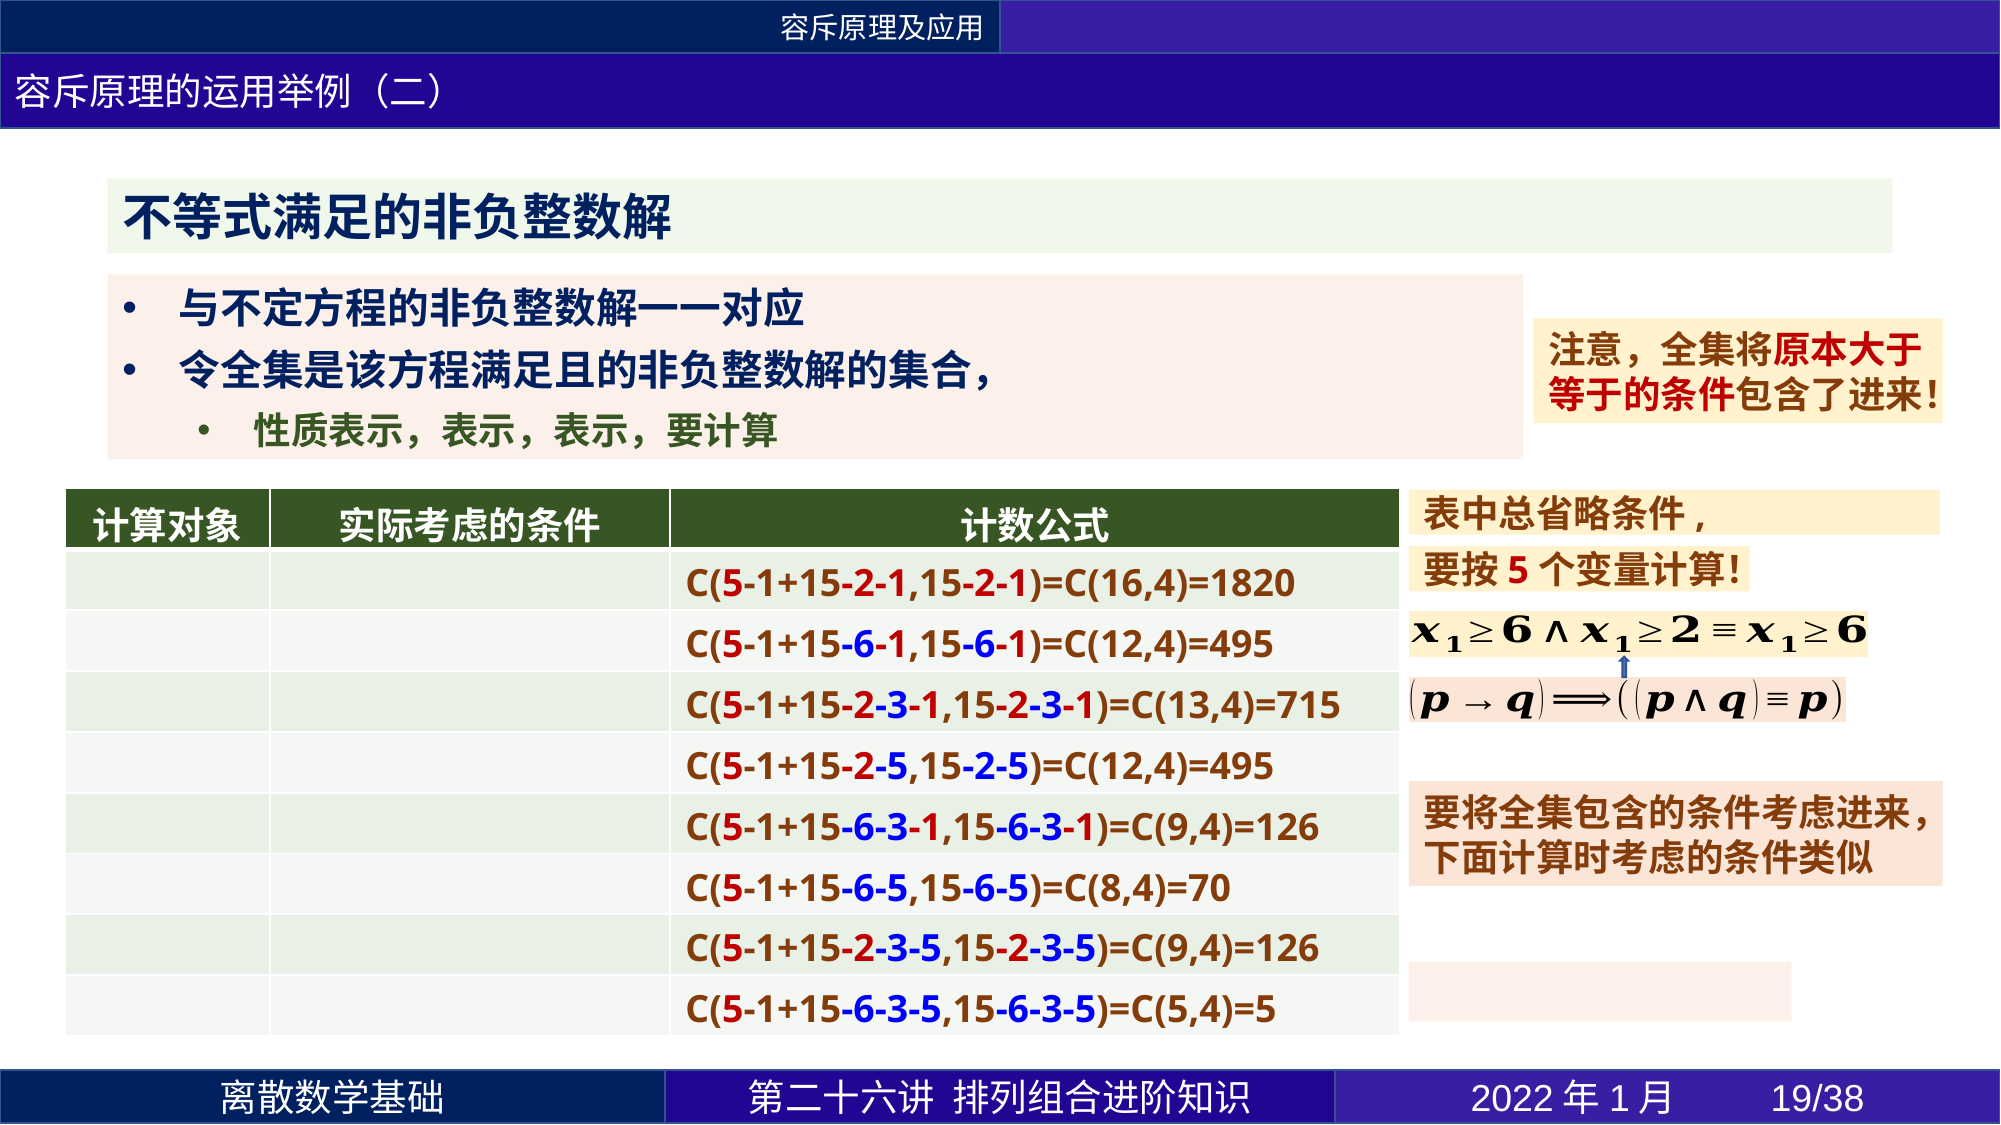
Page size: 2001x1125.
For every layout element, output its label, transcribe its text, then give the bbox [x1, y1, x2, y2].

text_box 注意，全集将原本大于等于的条件包含了进来！ [1533, 318, 1943, 424]
text_box [1617, 655, 1631, 679]
text_box 离散数学基础 [0, 1069, 664, 1124]
text_box 容斥原理的运用举例（二） [0, 52, 2000, 129]
text_box 第二十六讲 排列组合进阶知识 [664, 1069, 1334, 1124]
text_box 容斥原理及应用 [0, 0, 999, 52]
text_box [999, 0, 2000, 52]
text_box 要将全集包含的条件考虑进来，下面计算时考虑的条件类似 [1408, 781, 1943, 886]
text_box 要按5个变量计算！ [1408, 546, 1750, 592]
text_box 2022年1月 19/38 [1334, 1069, 2000, 1124]
